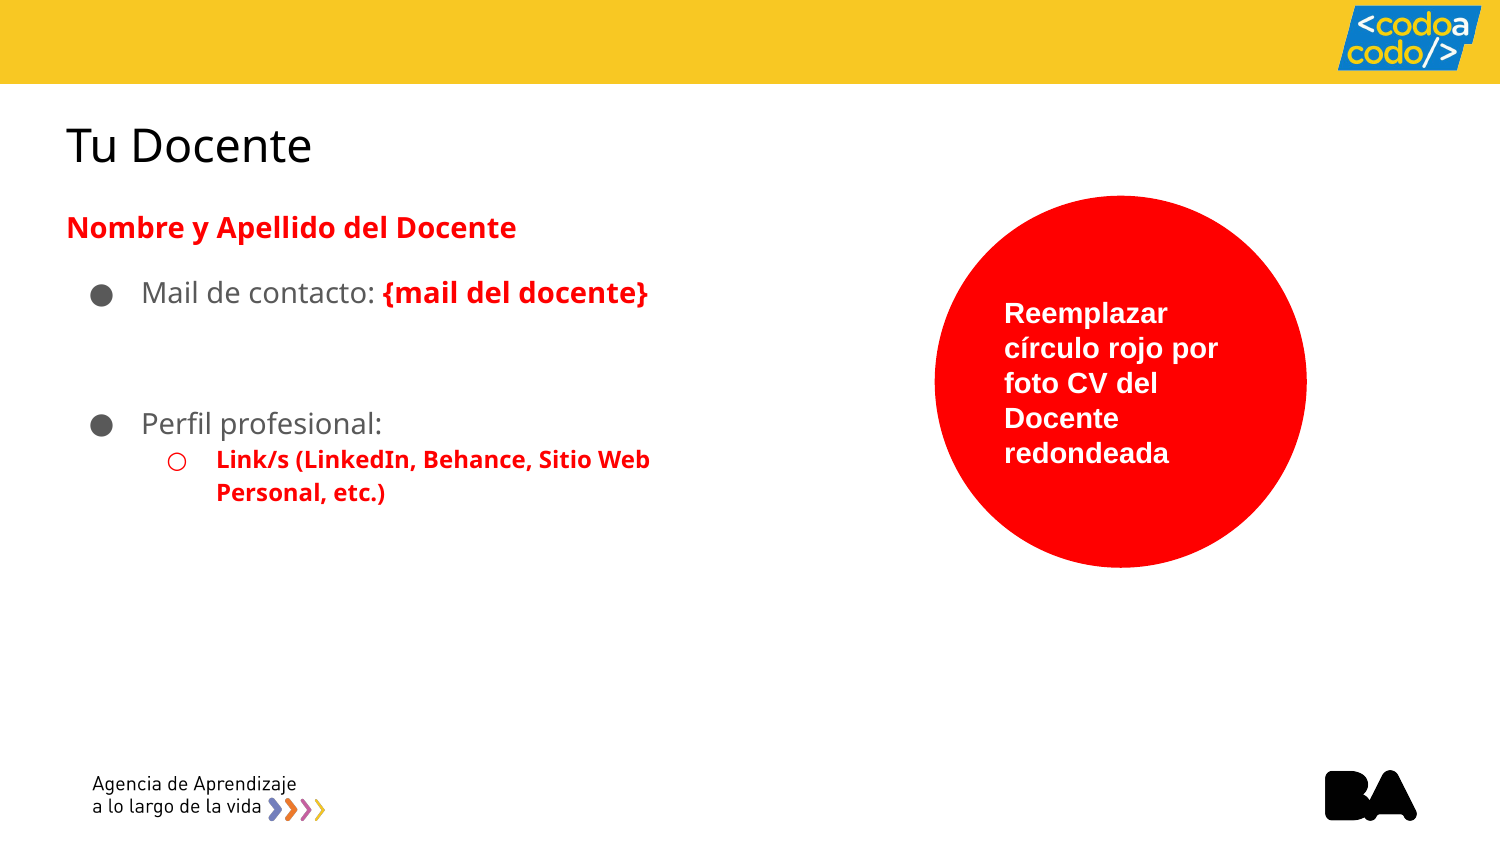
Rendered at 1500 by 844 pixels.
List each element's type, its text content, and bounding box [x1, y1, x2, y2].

text_box Reemplazar círculo rojo por foto CV del Docente redondeada [934, 195, 1307, 568]
picture [1325, 770, 1417, 821]
list Nombre y Apellido del Docente Mail de contacto: {mail del docente} Perfil profesional: Link/s (LinkedIn, Behance, Sitio Web Personal, etc.) [51, 189, 708, 750]
picture [1337, 5, 1482, 71]
picture [70, 756, 344, 835]
title Tu Docente [51, 98, 1449, 192]
